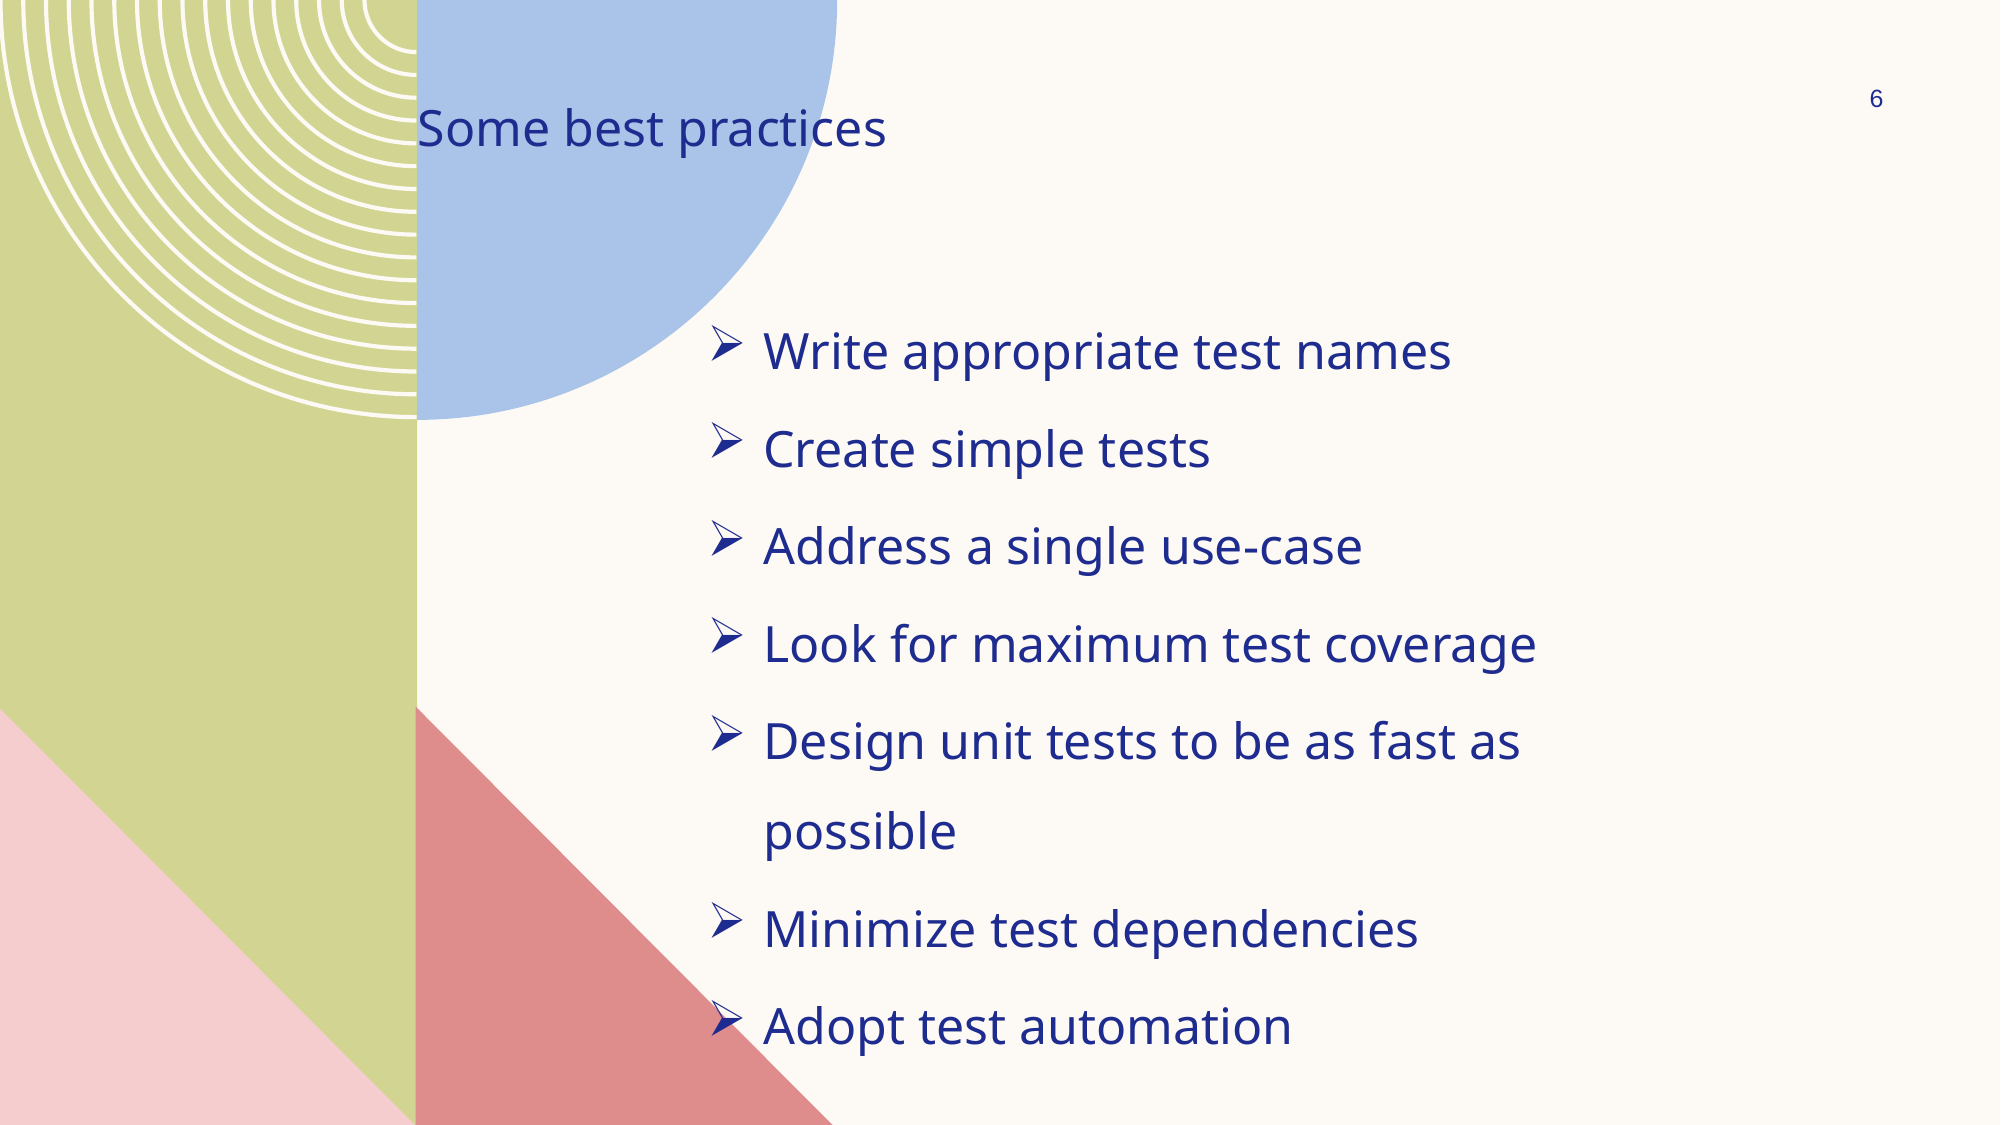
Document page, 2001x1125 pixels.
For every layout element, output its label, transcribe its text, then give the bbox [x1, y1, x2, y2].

list Some best practices [417, 96, 1063, 194]
slide_number 6 [1795, 75, 1958, 120]
text_box Write appropriate test names Create simple tests Address a single use-case Look for maximum test coverage Design unit tests to be as fast as possible Minimize test dependencies Adopt test automation [707, 289, 1620, 978]
